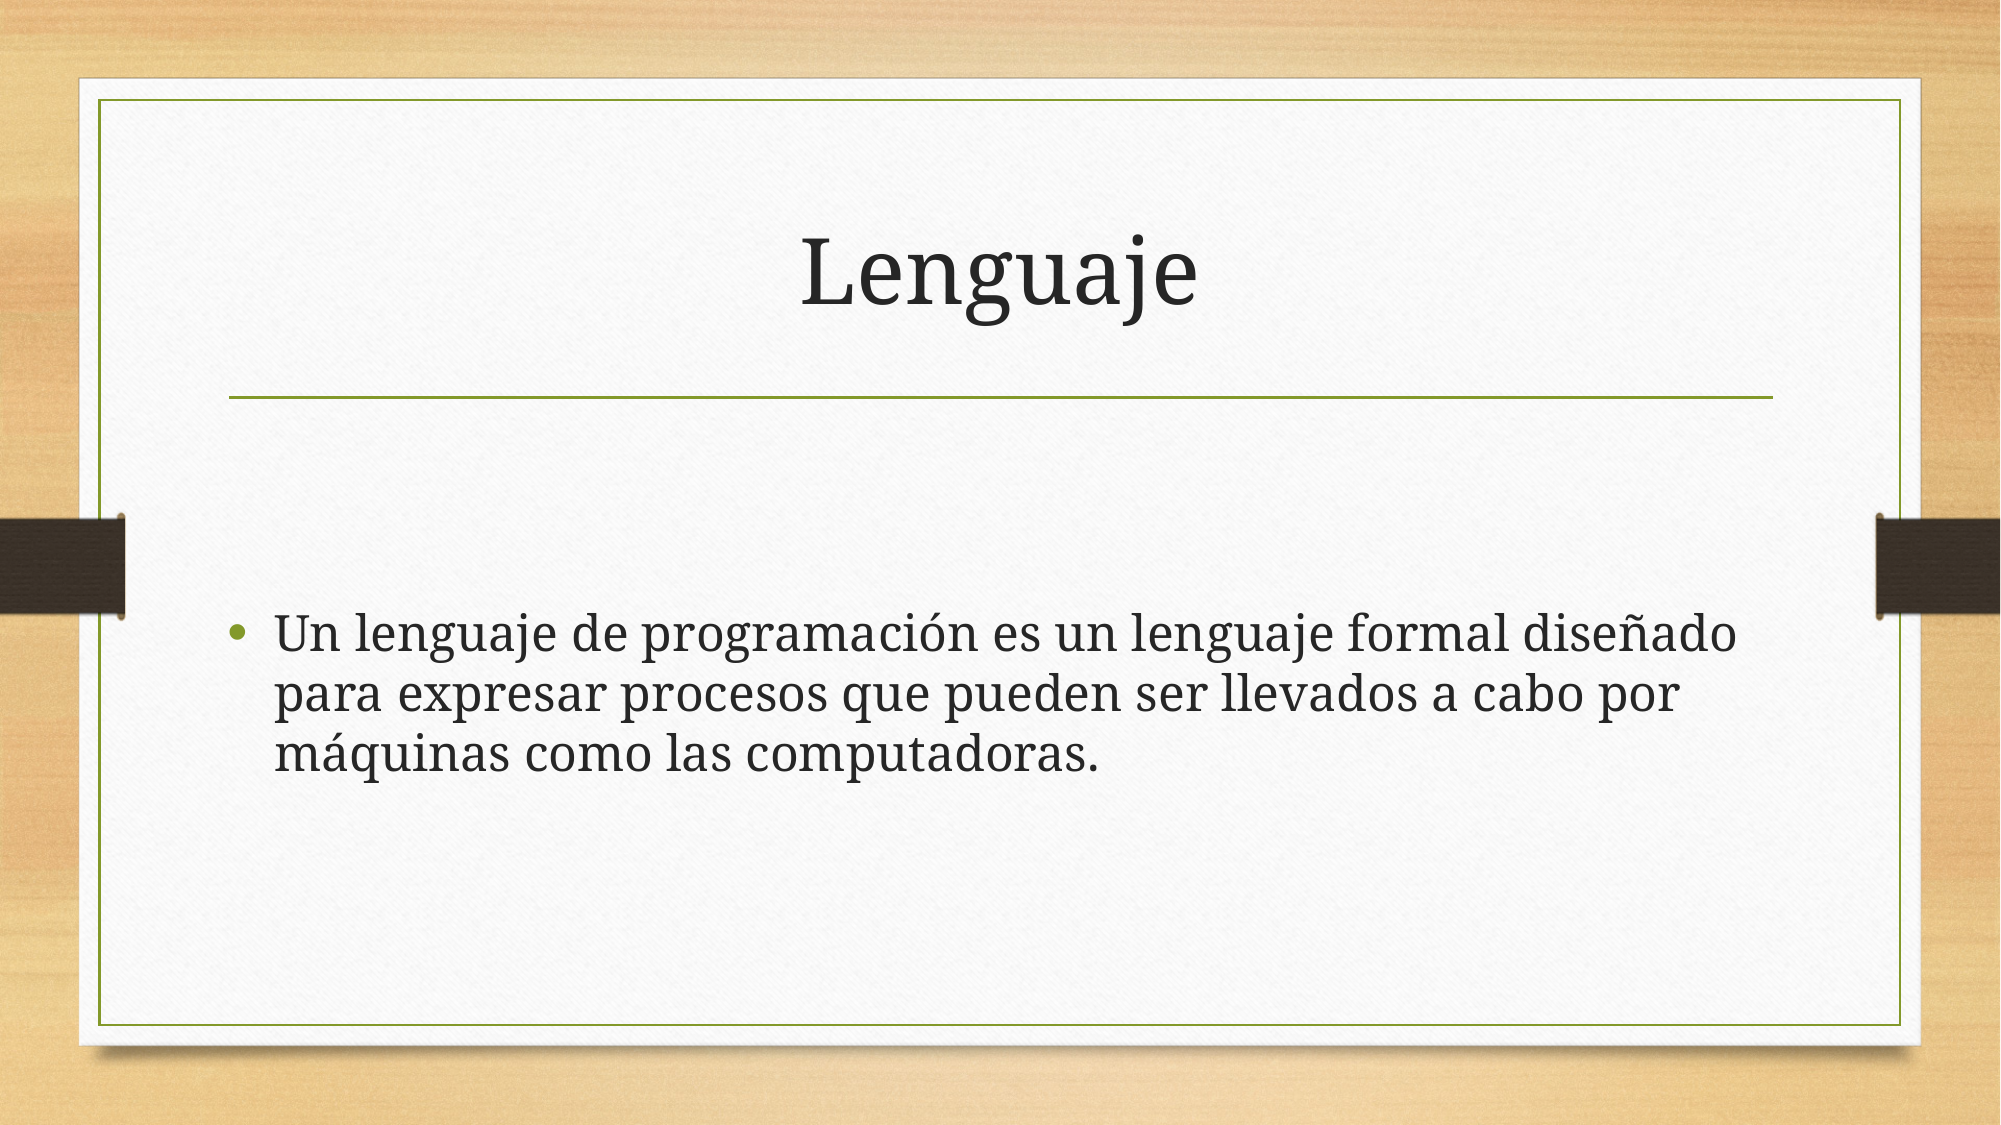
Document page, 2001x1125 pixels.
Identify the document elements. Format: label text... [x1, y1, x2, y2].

title Lenguaje [212, 161, 1788, 375]
picture [0, 0, 2001, 1125]
list Un lenguaje de programación es un lenguaje formal diseñado para expresar procesos que pueden ser llevados a cabo por máquinas como las computadoras. [212, 419, 1788, 964]
